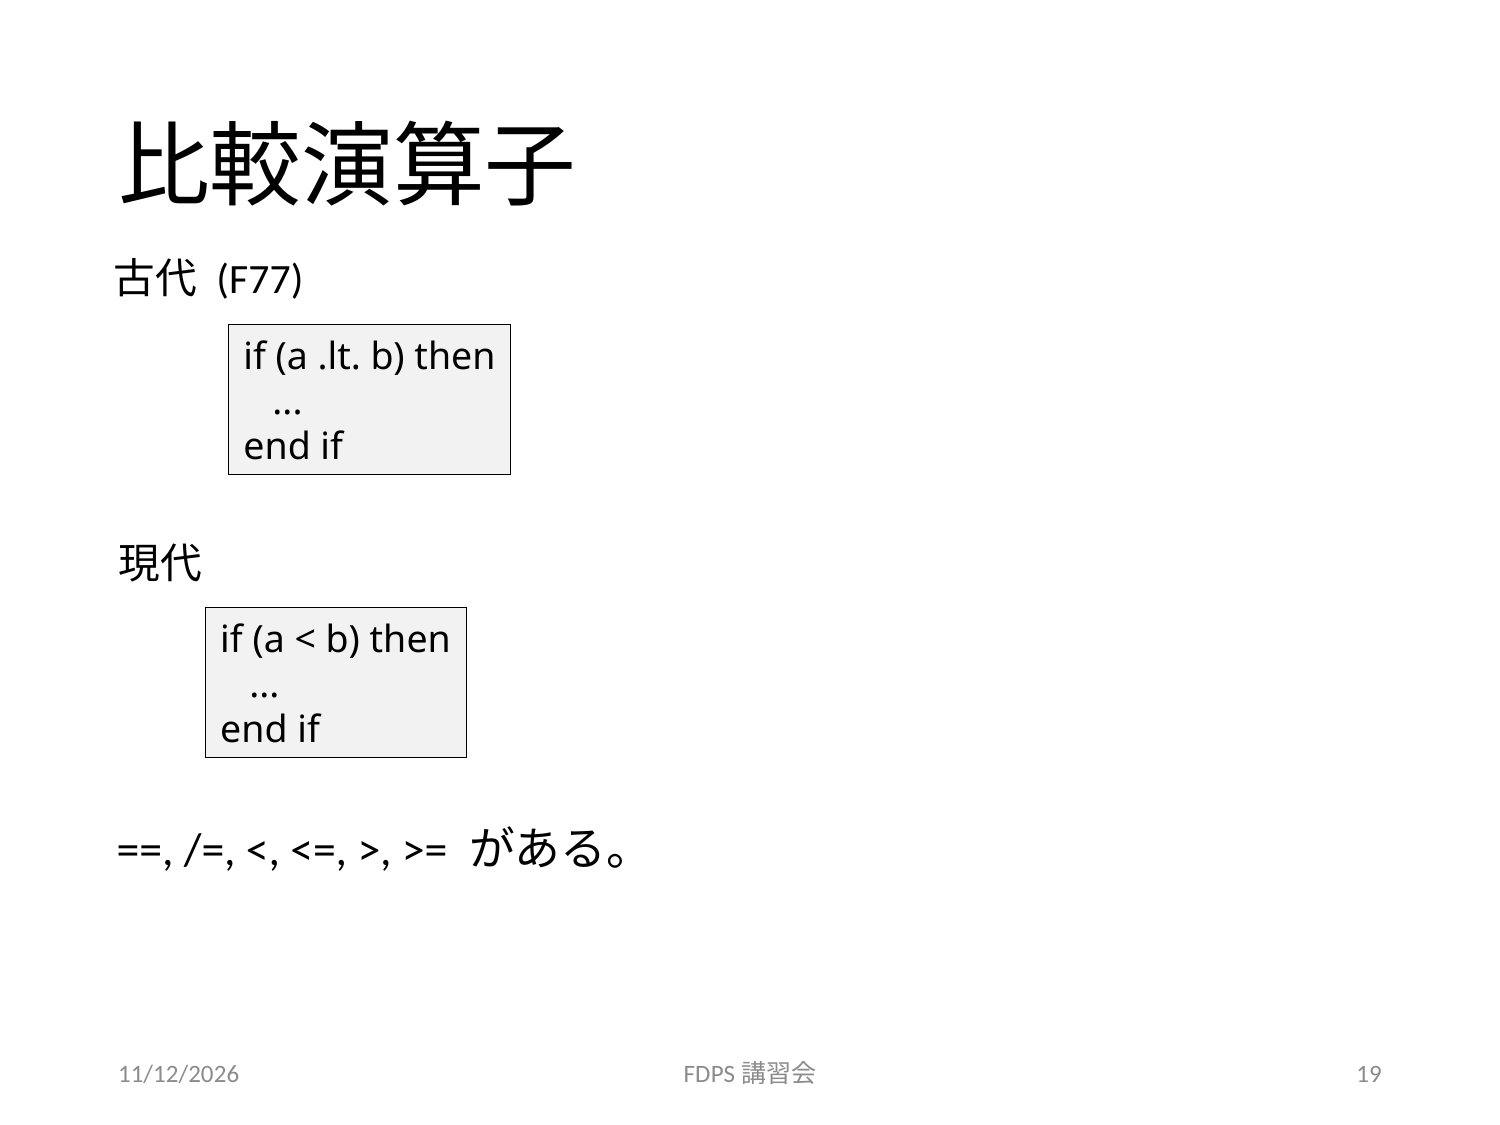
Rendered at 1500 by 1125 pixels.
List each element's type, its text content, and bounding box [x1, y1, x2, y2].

text_box if (a .lt. b) then ... end if [228, 324, 511, 475]
text_box 現代 [103, 529, 217, 595]
slide_number 19 [1059, 1042, 1397, 1103]
footer FDPS講習会 [496, 1042, 1004, 1103]
title 比較演算子 [103, 59, 1397, 278]
text_box if (a < b) then ... end if [205, 607, 467, 758]
text_box 古代 (F77) [98, 244, 319, 310]
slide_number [103, 1042, 441, 1103]
text_box ==, /=, <, <=, >, >= がある。 [101, 811, 667, 882]
